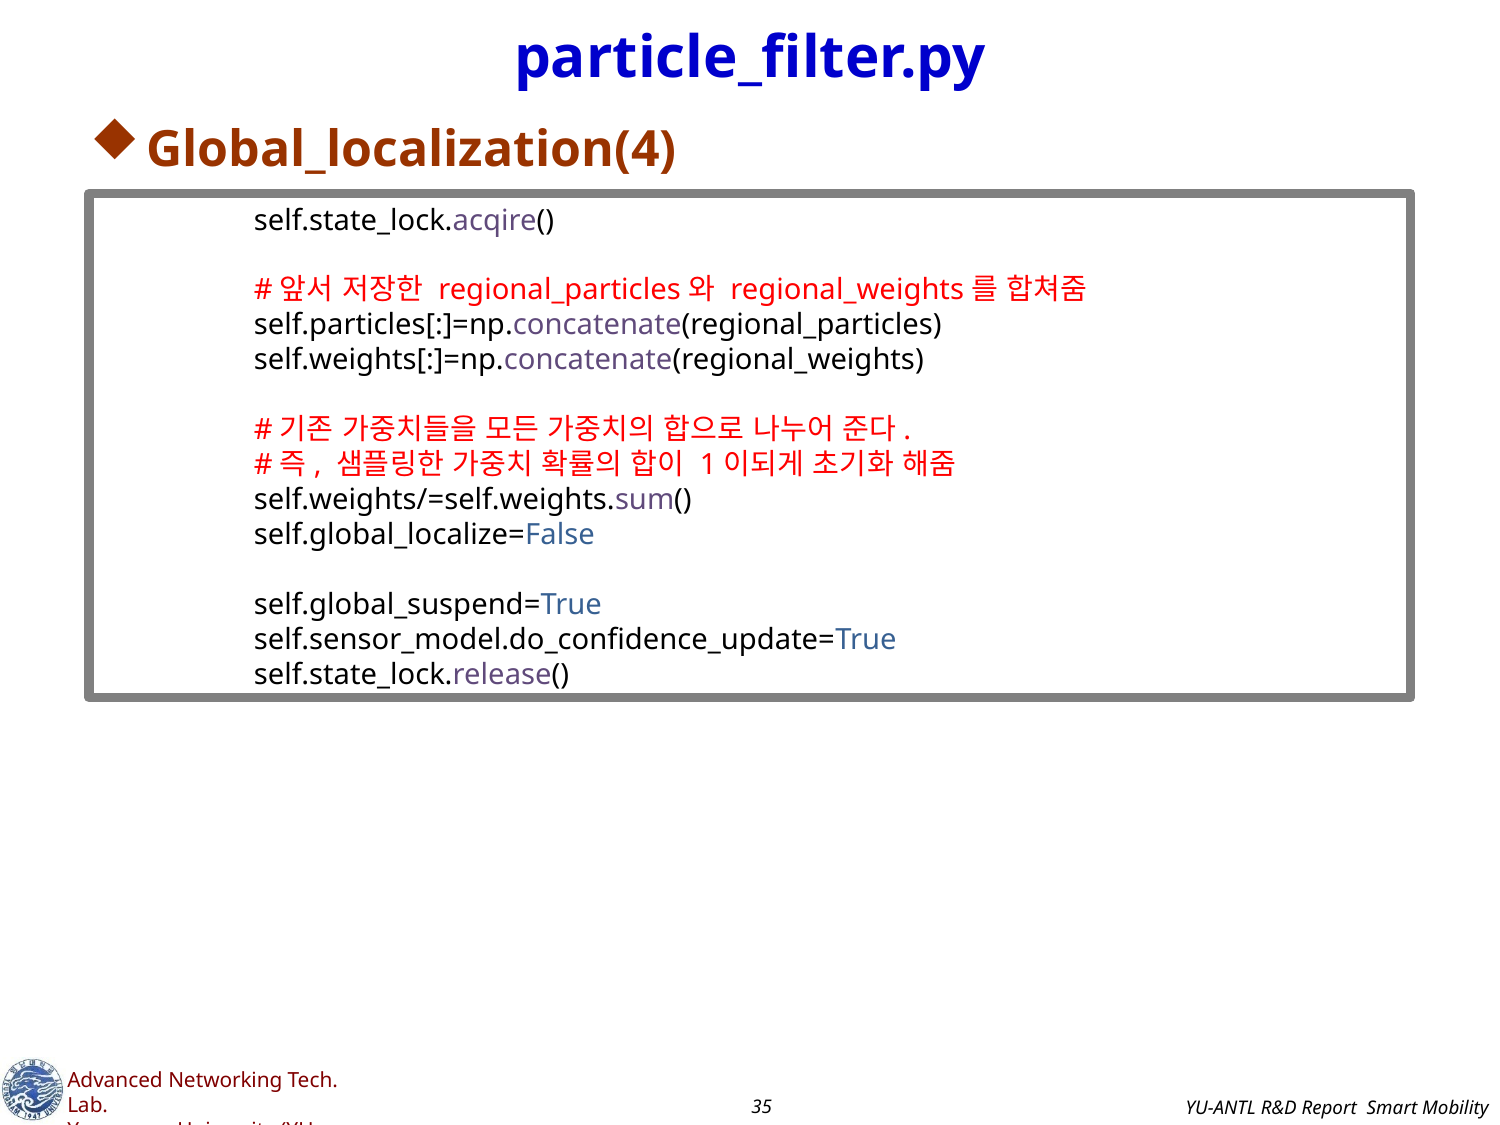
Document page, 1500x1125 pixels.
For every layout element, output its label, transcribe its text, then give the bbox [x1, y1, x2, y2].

picture [0, 1057, 66, 1124]
title particle_filter.py [74, 0, 1426, 108]
list Global_localization(4) [74, 108, 1426, 932]
text_box self.state_lock.acqire() #앞서 저장한 regional_particles와 regional_weights를 합쳐줌 self.particles[:]=np.concatenate(regional_particles) self.weights[:]=np.concatenate(regional_weights) #기존 가중치들을 모든 가중치의 합으로 나누어 준다. #즉, 샘플링한 가중치 확률의 합이 1이되게 초기화 해줌 self.weights/=self.weights.sum() self.global_localize=False self.global_suspend=True self.sensor_model.do_confidence_update=True self.state_lock.release() [89, 193, 1411, 698]
